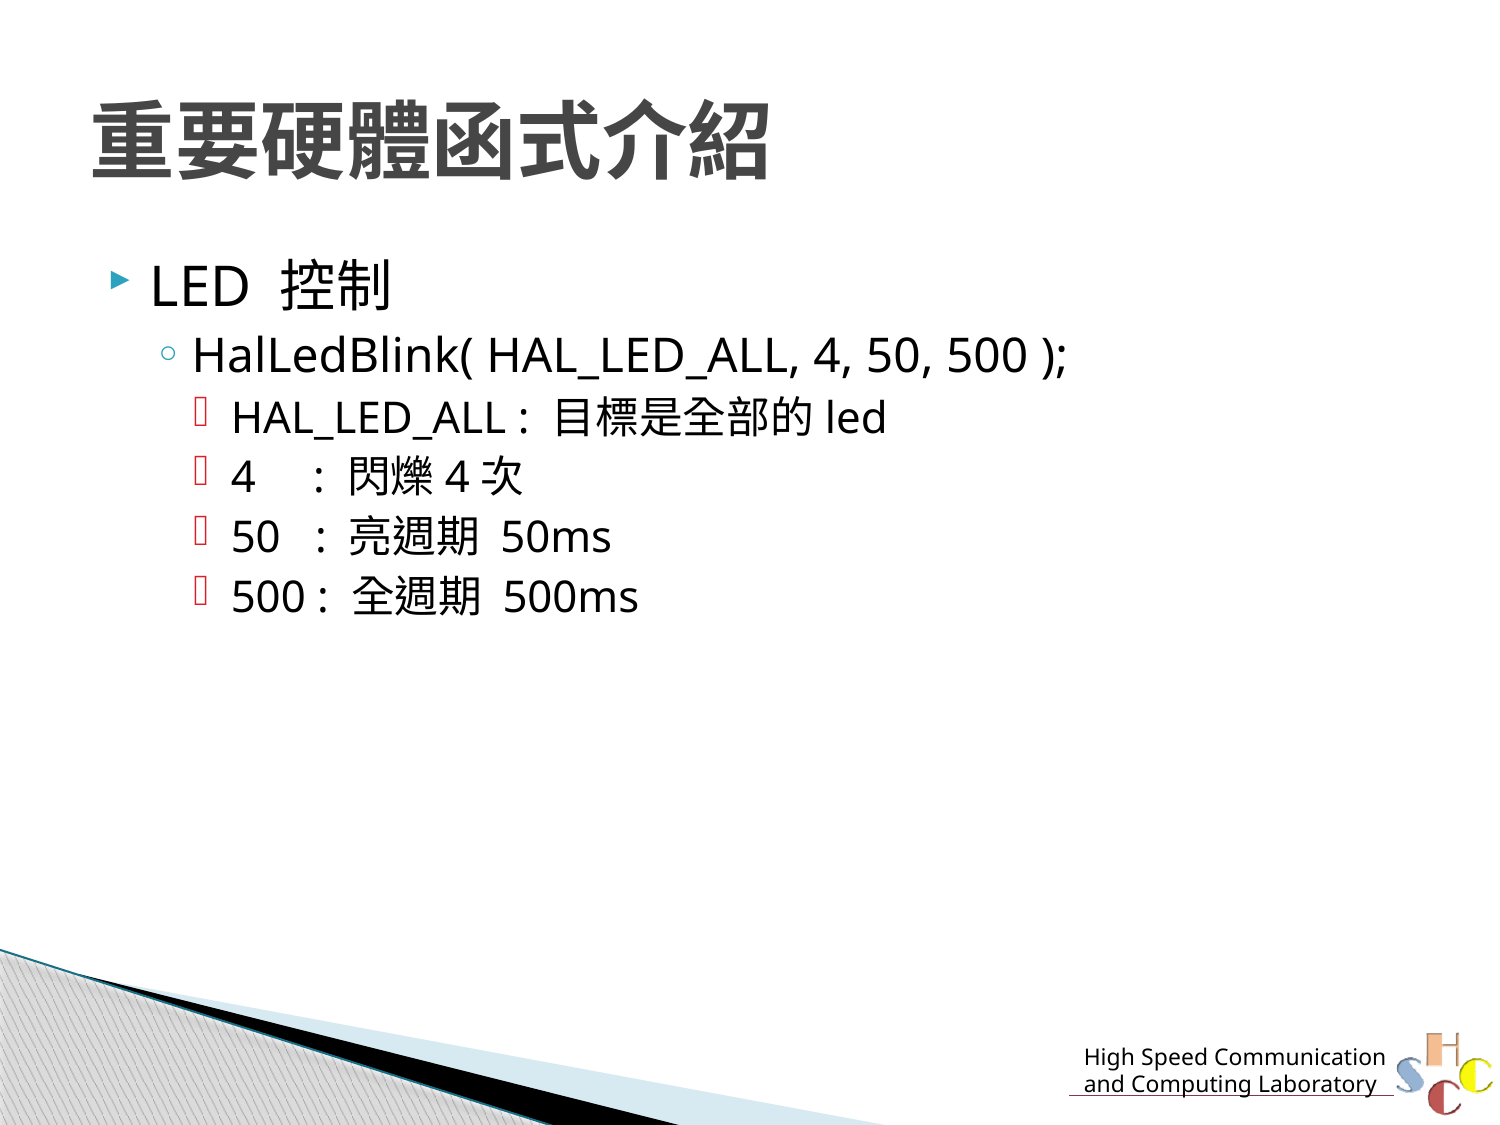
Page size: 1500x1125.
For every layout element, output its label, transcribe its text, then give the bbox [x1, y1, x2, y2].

text_box High Speed Communication and Computing Laboratory [1068, 1034, 1387, 1095]
list LED 控制 HalLedBlink( HAL_LED_ALL, 4, 50, 500 ); HAL_LED_ALL : 目標是全部的led 4 : 閃爍4次 50 : 亮週期 50ms 500 : 全週期 500ms [75, 243, 1425, 986]
title 重要硬體函式介紹 [75, 45, 1425, 233]
picture [1393, 1022, 1495, 1125]
